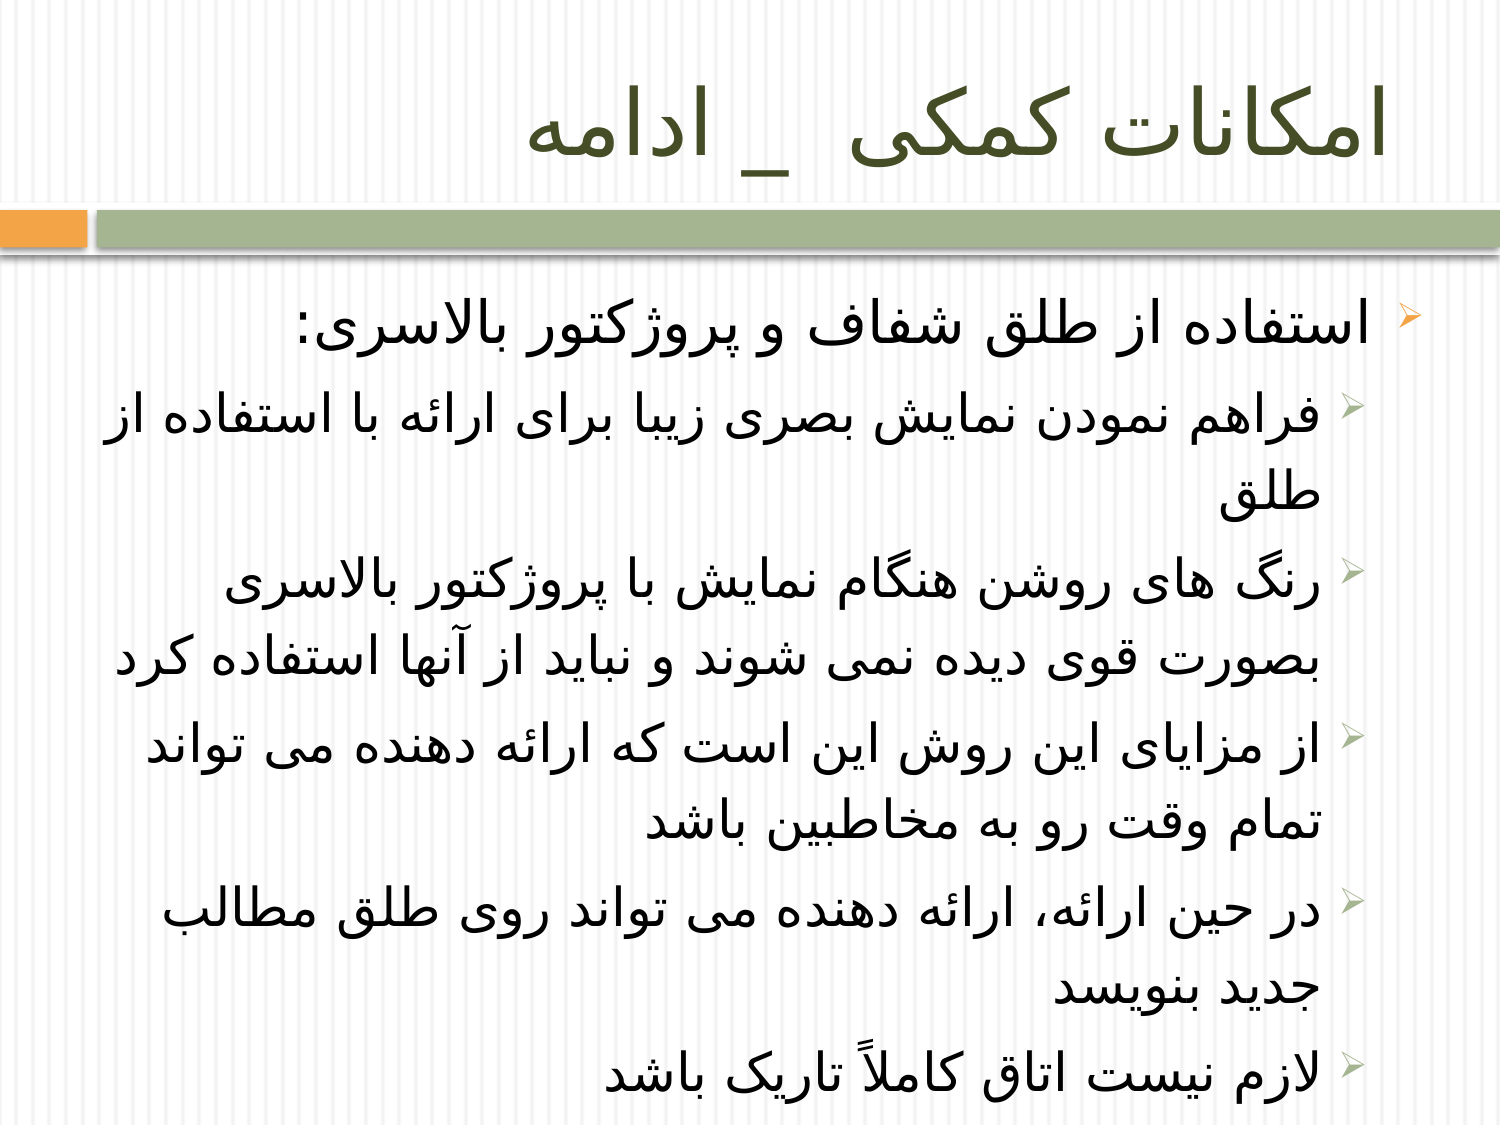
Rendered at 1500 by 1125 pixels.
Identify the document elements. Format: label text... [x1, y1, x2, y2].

list استفاده از طلق شفاف و پروژکتور بالاسری: فراهم نمودن نمایش بصری زیبا برای ارائه با استفاده از طلق رنگ های روشن هنگام نمایش با پروژکتور بالاسری بصورت قوی دیده نمی شوند و نباید از آنها استفاده کرد از مزایای این روش این است که ارائه دهنده می تواند تمام وقت رو به مخاطبین باشد در حین ارائه، ارائه دهنده می تواند روی طلق مطالب جدید بنویسد لازم نیست اتاق کاملاً تاریک باشد [37, 262, 1438, 1125]
title امکانات کمکی _ ادامه [100, 37, 1438, 200]
